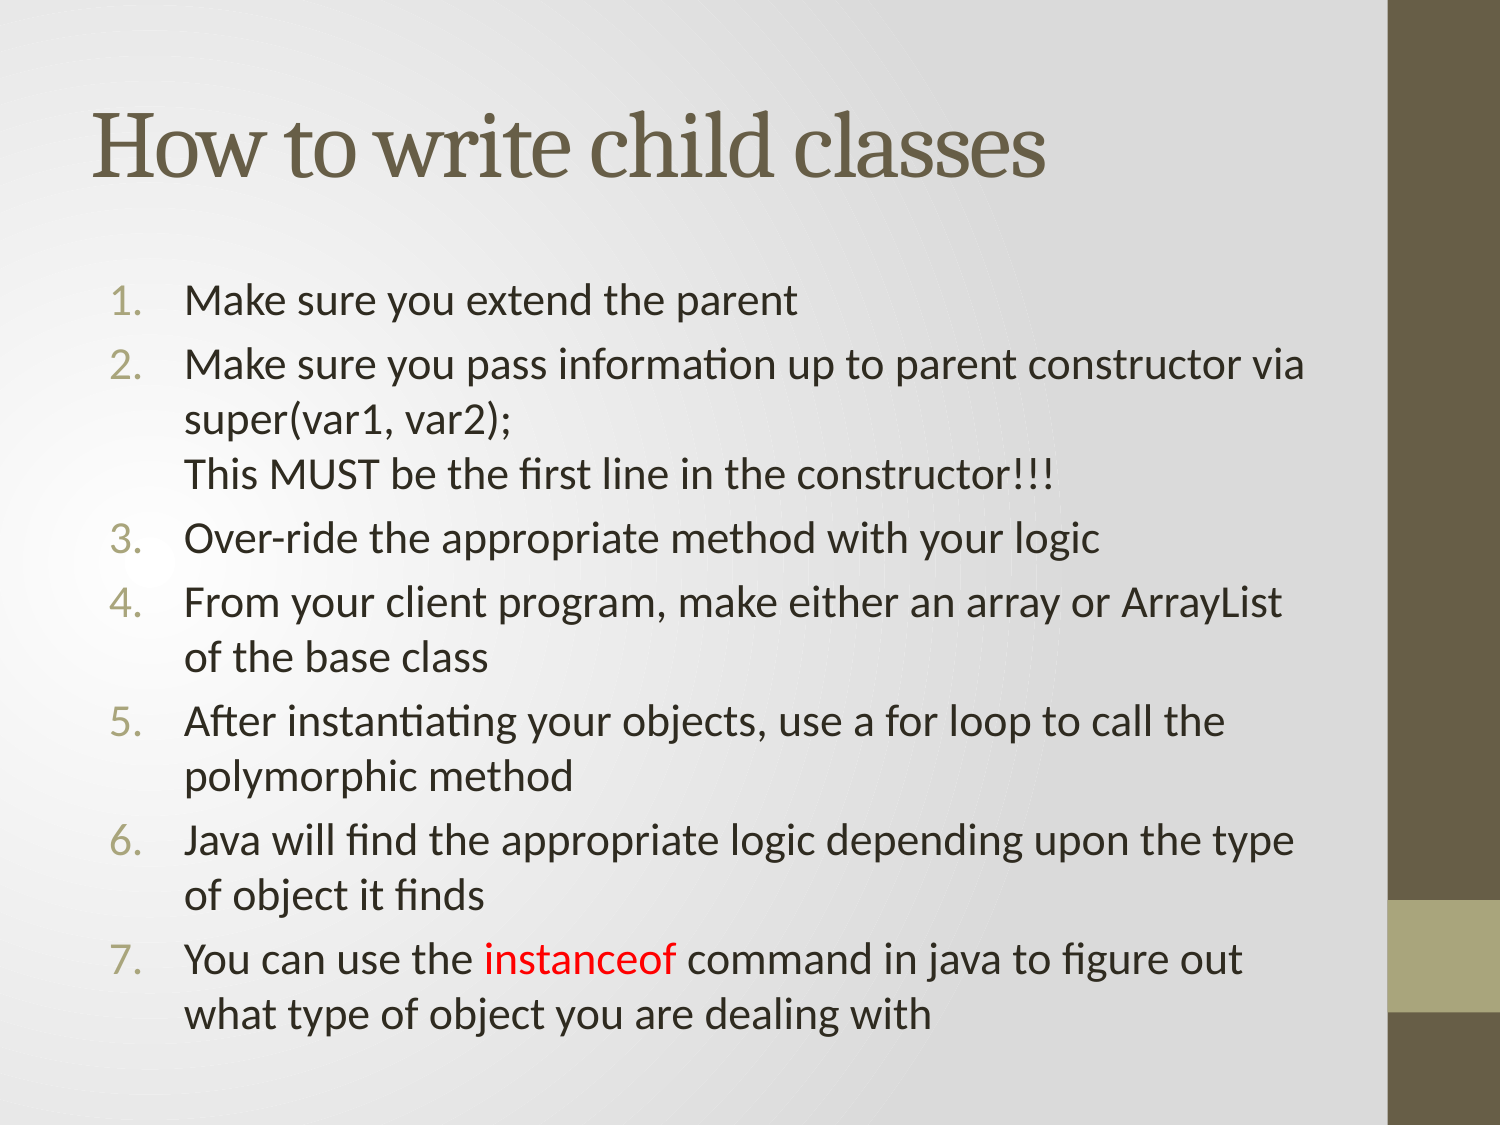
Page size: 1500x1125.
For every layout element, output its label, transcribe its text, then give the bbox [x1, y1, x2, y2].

title How to write child classes [75, 45, 1325, 233]
list Make sure you extend the parent Make sure you pass information up to parent constructor via super(var1, var2); This MUST be the first line in the constructor!!! Over-ride the appropriate method with your logic From your client program, make either an array or ArrayList of the base class After instantiating your objects, use a for loop to call the polymorphic method Java will find the appropriate logic depending upon the type of object it finds You can use the instanceof command in java to figure out what type of object you are dealing with [75, 262, 1325, 1050]
